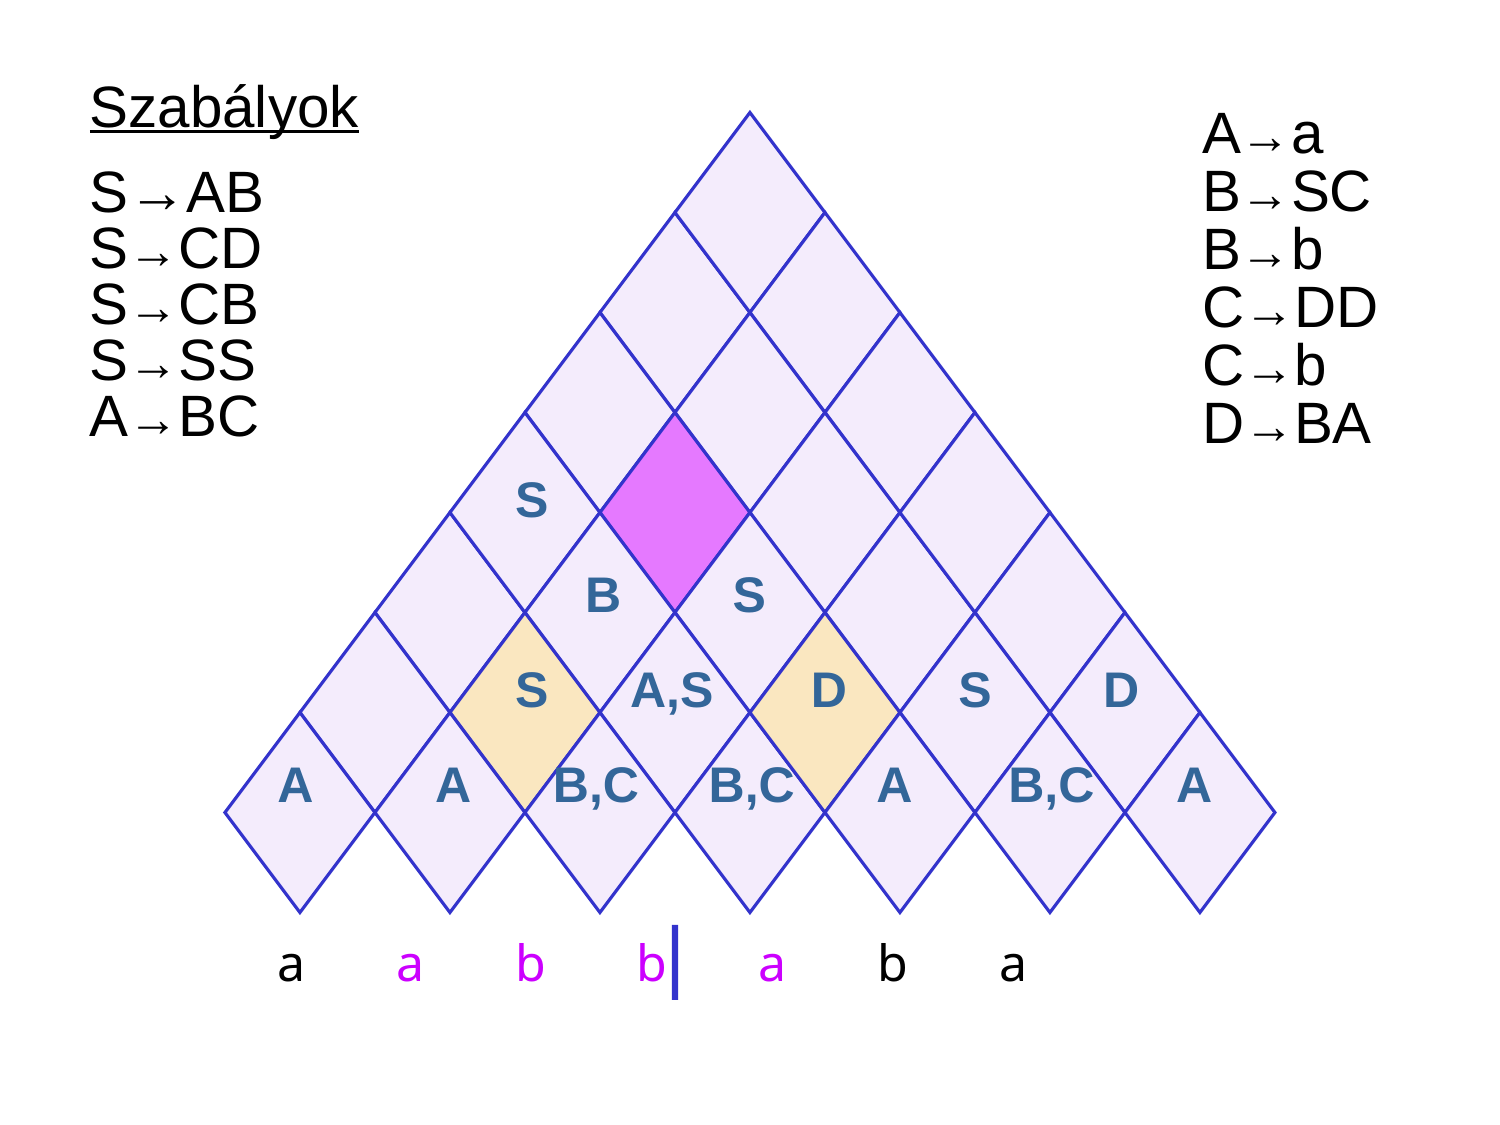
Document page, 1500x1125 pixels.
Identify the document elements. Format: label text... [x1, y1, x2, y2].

text_box a a b b a b a [262, 924, 675, 999]
text_box [830, 820, 970, 913]
text_box [980, 820, 1120, 913]
text_box a a b b a b a [676, 924, 1250, 999]
text_box [680, 820, 820, 913]
text_box S S B,C S A,D S D S,B C B S S A,S D S D A A B,C B,C A B,C A [262, 174, 1475, 820]
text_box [74, 74, 1413, 464]
text_box [1130, 820, 1270, 913]
text_box [380, 820, 520, 913]
text_box [530, 820, 670, 913]
text_box [224, 763, 370, 913]
